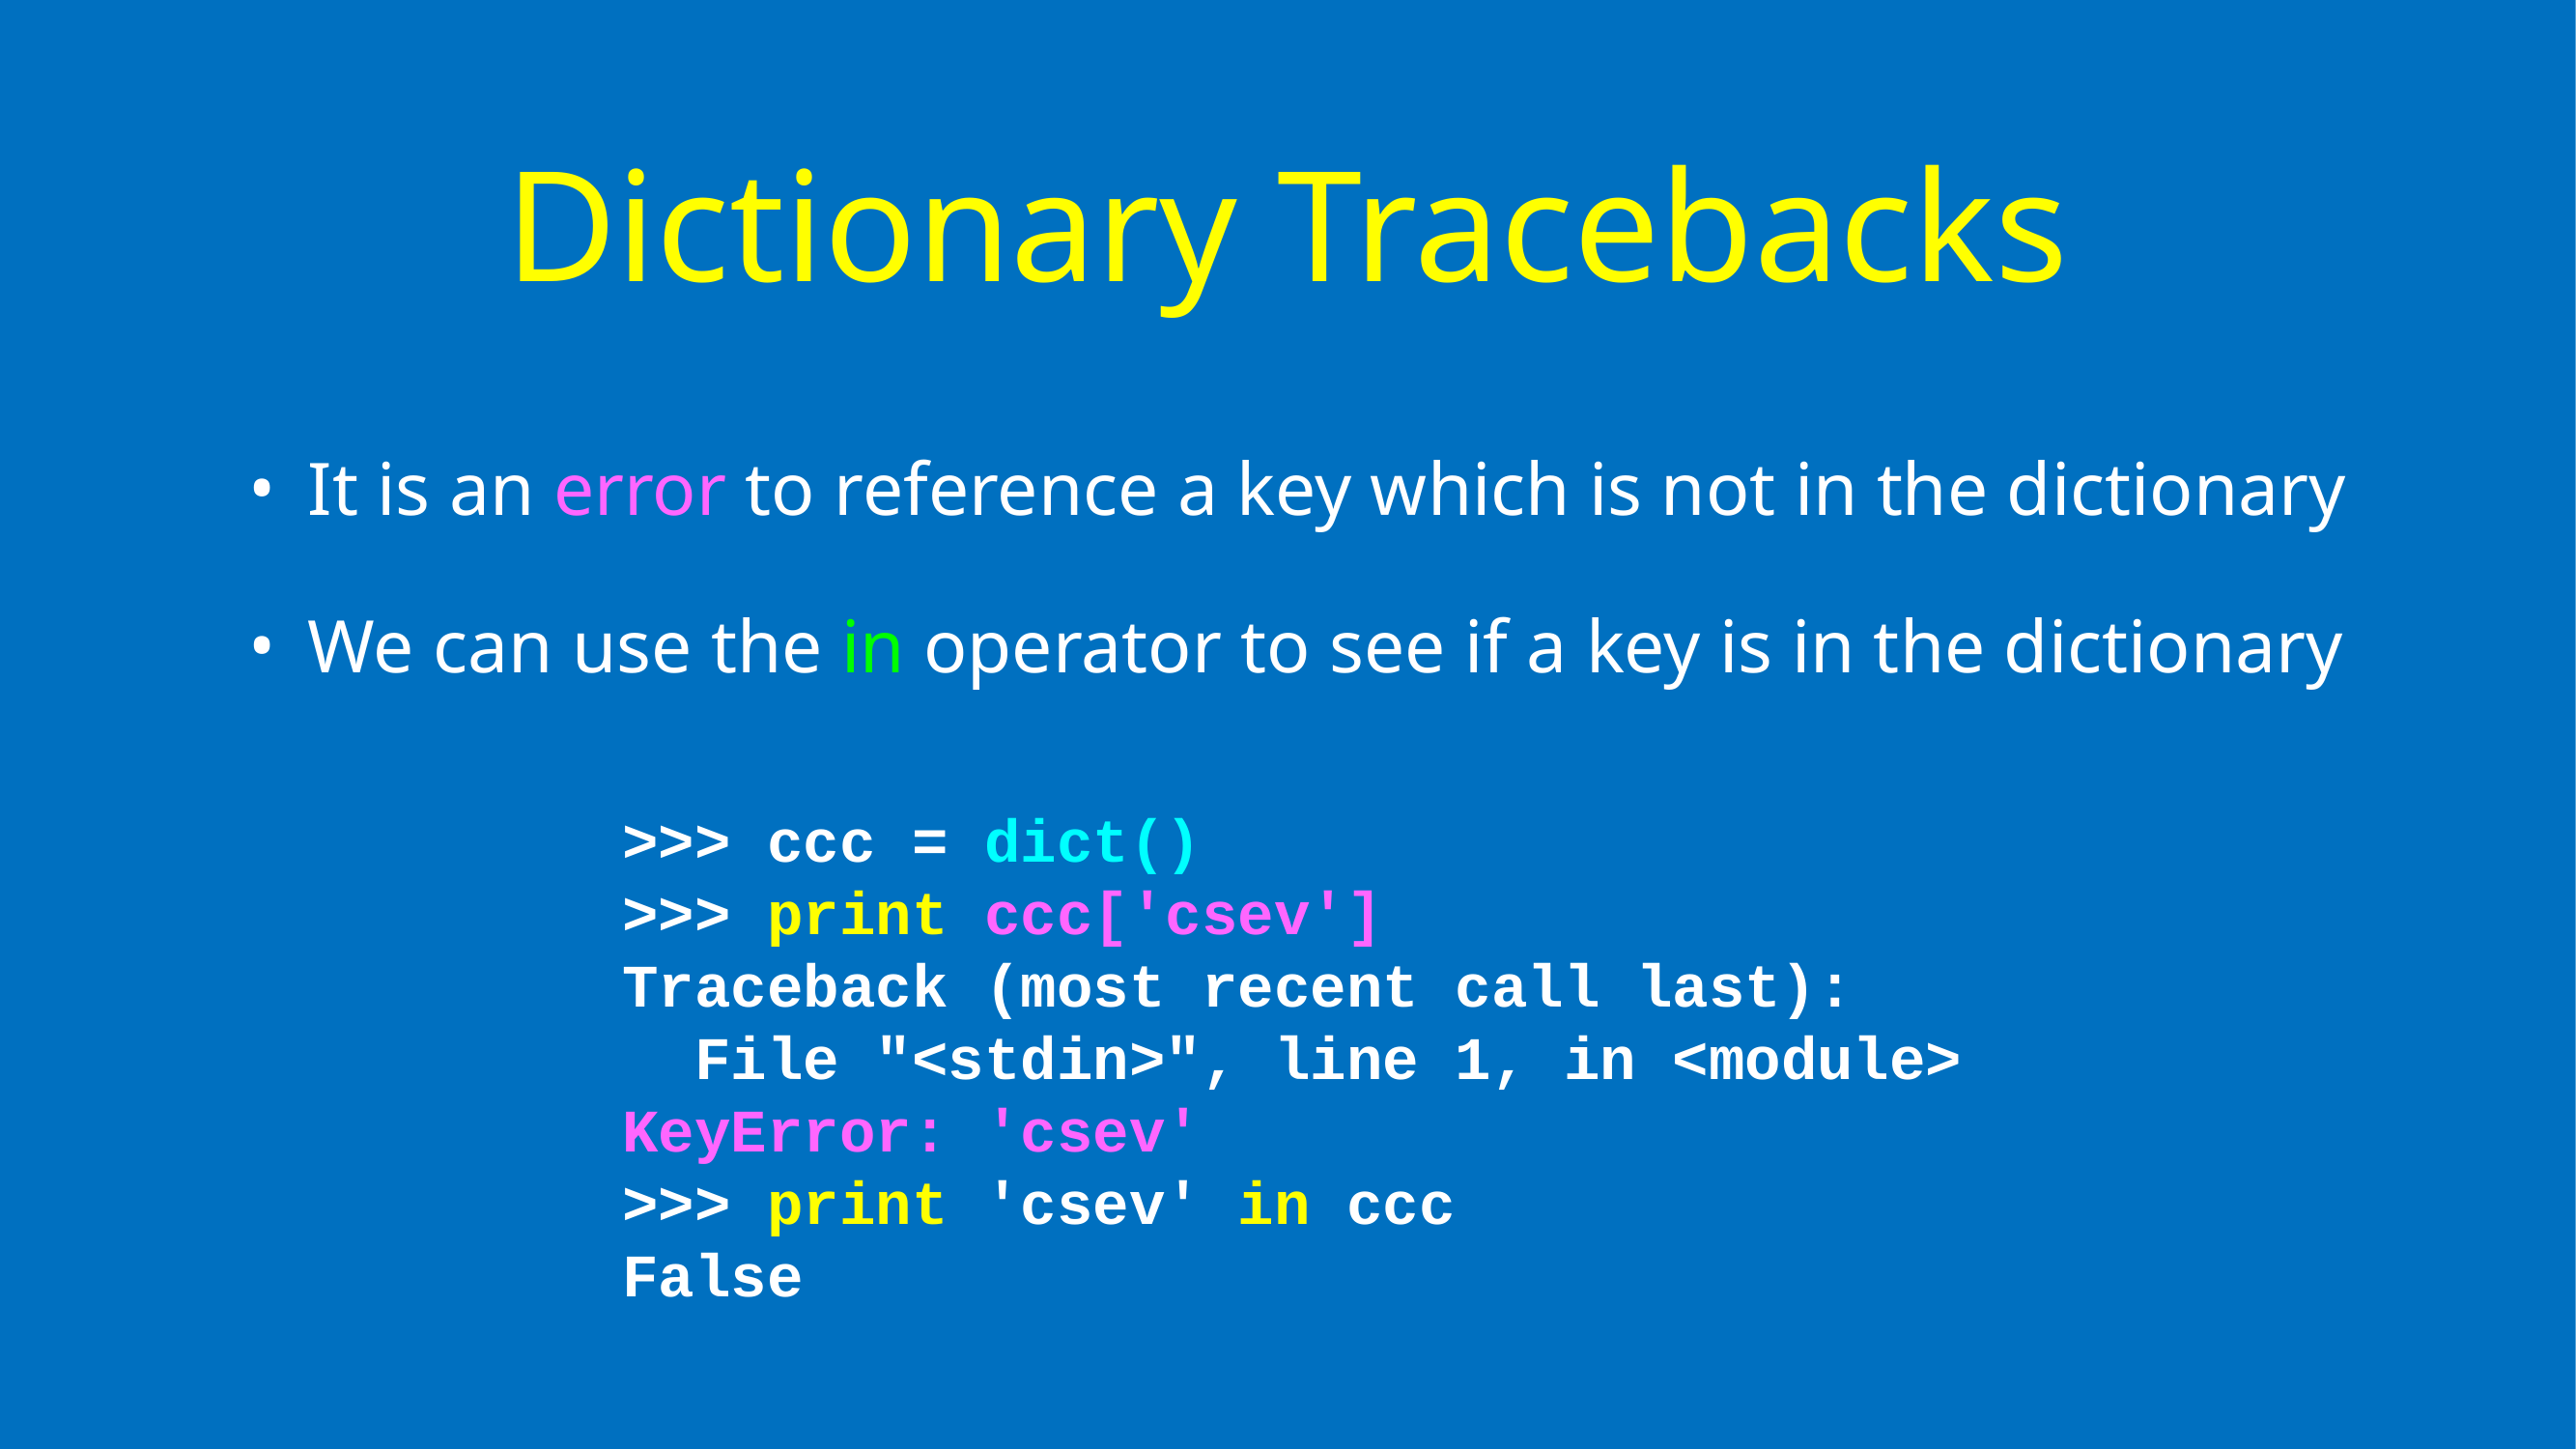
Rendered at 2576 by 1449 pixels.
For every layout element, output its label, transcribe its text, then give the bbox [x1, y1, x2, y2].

title Dictionary Tracebacks [183, 38, 2391, 403]
list It is an error to reference a key which is not in the dictionary We can use the in operator to see if a key is in the dictionary [183, 412, 2391, 719]
text_box >>> ccc = dict() >>> print ccc['csev'] Traceback (most recent call last): File "<stdin>", line 1, in <module> KeyError: 'csev' >>> print 'csev' in ccc False [622, 758, 2058, 1352]
